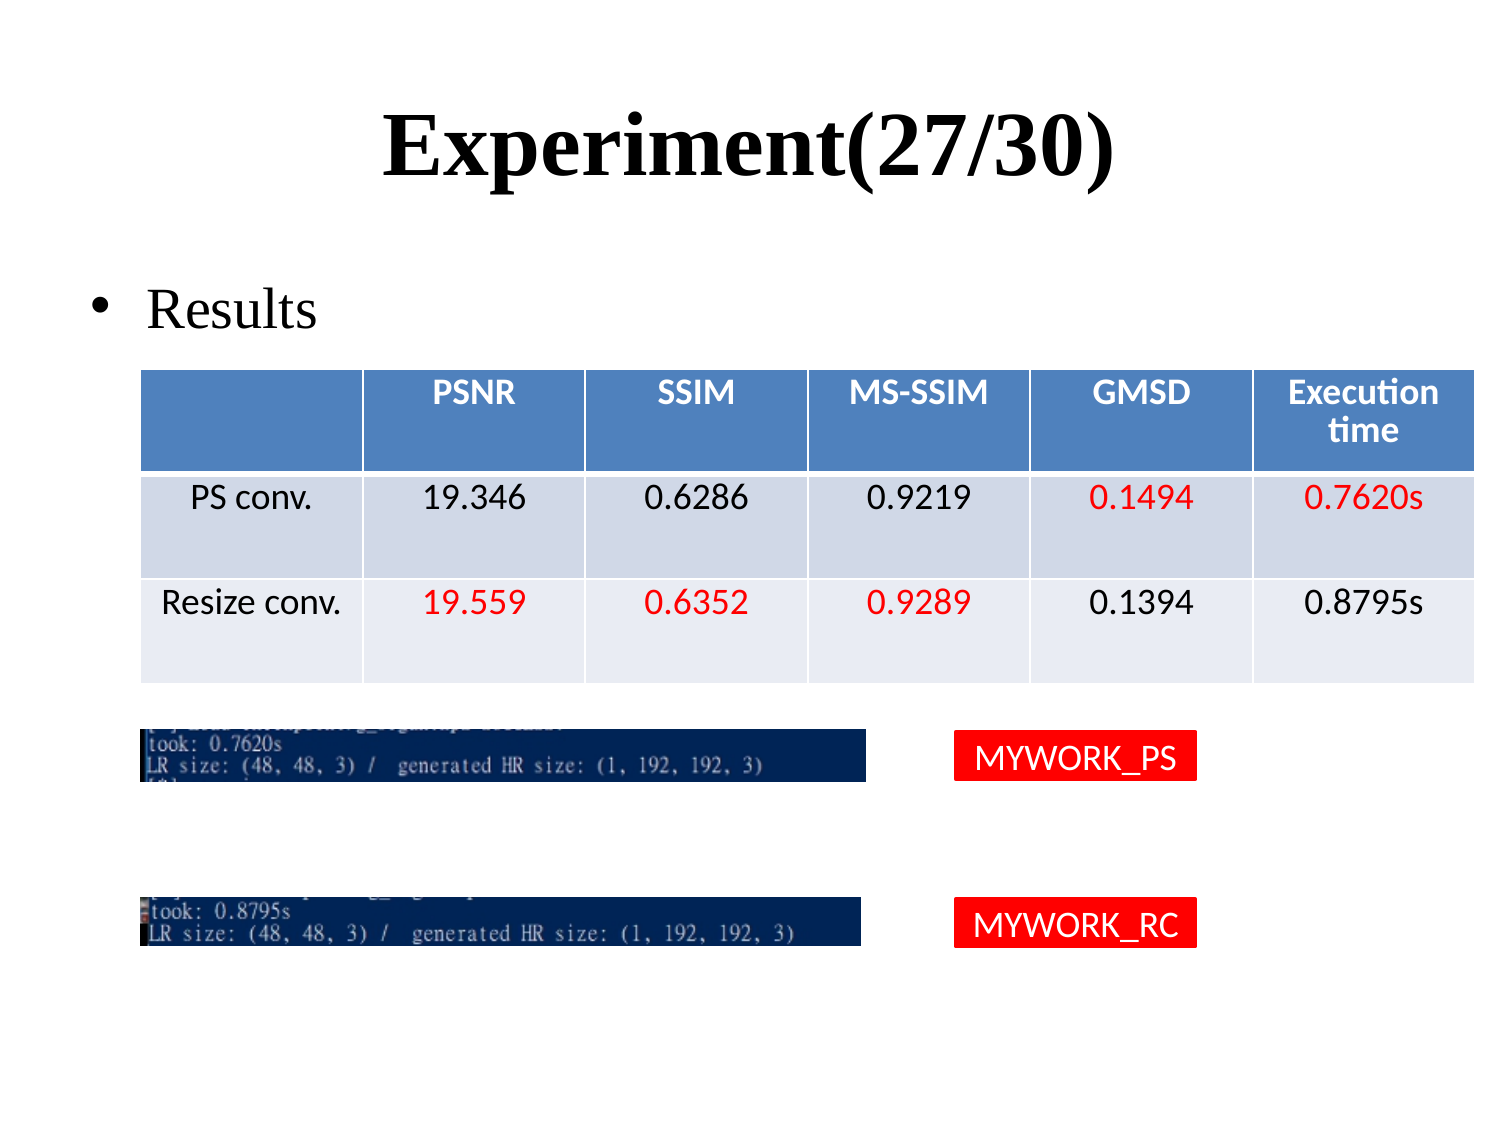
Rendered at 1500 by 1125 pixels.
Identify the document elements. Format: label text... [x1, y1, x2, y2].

text_box MYWORK_RC [954, 897, 1197, 948]
table_cell 0.1394 [1031, 580, 1252, 683]
table_cell 0.9219 [809, 477, 1029, 578]
table_header GMSD [1031, 370, 1252, 471]
table_cell 0.1494 [1031, 477, 1252, 578]
table_cell 0.6352 [586, 580, 807, 683]
table_cell 0.6286 [586, 477, 807, 578]
table_cell 19.559 [364, 580, 584, 683]
table_cell 0.9289 [809, 580, 1029, 683]
picture [140, 897, 861, 946]
table_header MS-SSIM [809, 370, 1029, 471]
table_header Execution time [1254, 370, 1474, 471]
title Experiment(27/30) [75, 45, 1425, 233]
table_cell 0.7620s [1254, 477, 1474, 578]
table_header SSIM [586, 370, 807, 471]
table_cell Resize conv. [141, 580, 362, 683]
table_cell 19.346 [364, 477, 584, 578]
table_cell 0.8795s [1254, 580, 1474, 683]
table_cell PS conv. [141, 477, 362, 578]
text_box MYWORK_PS [954, 730, 1197, 781]
list Results [75, 262, 1425, 1005]
table_header PSNR [364, 370, 584, 471]
table_header [141, 370, 362, 471]
picture [140, 729, 866, 782]
